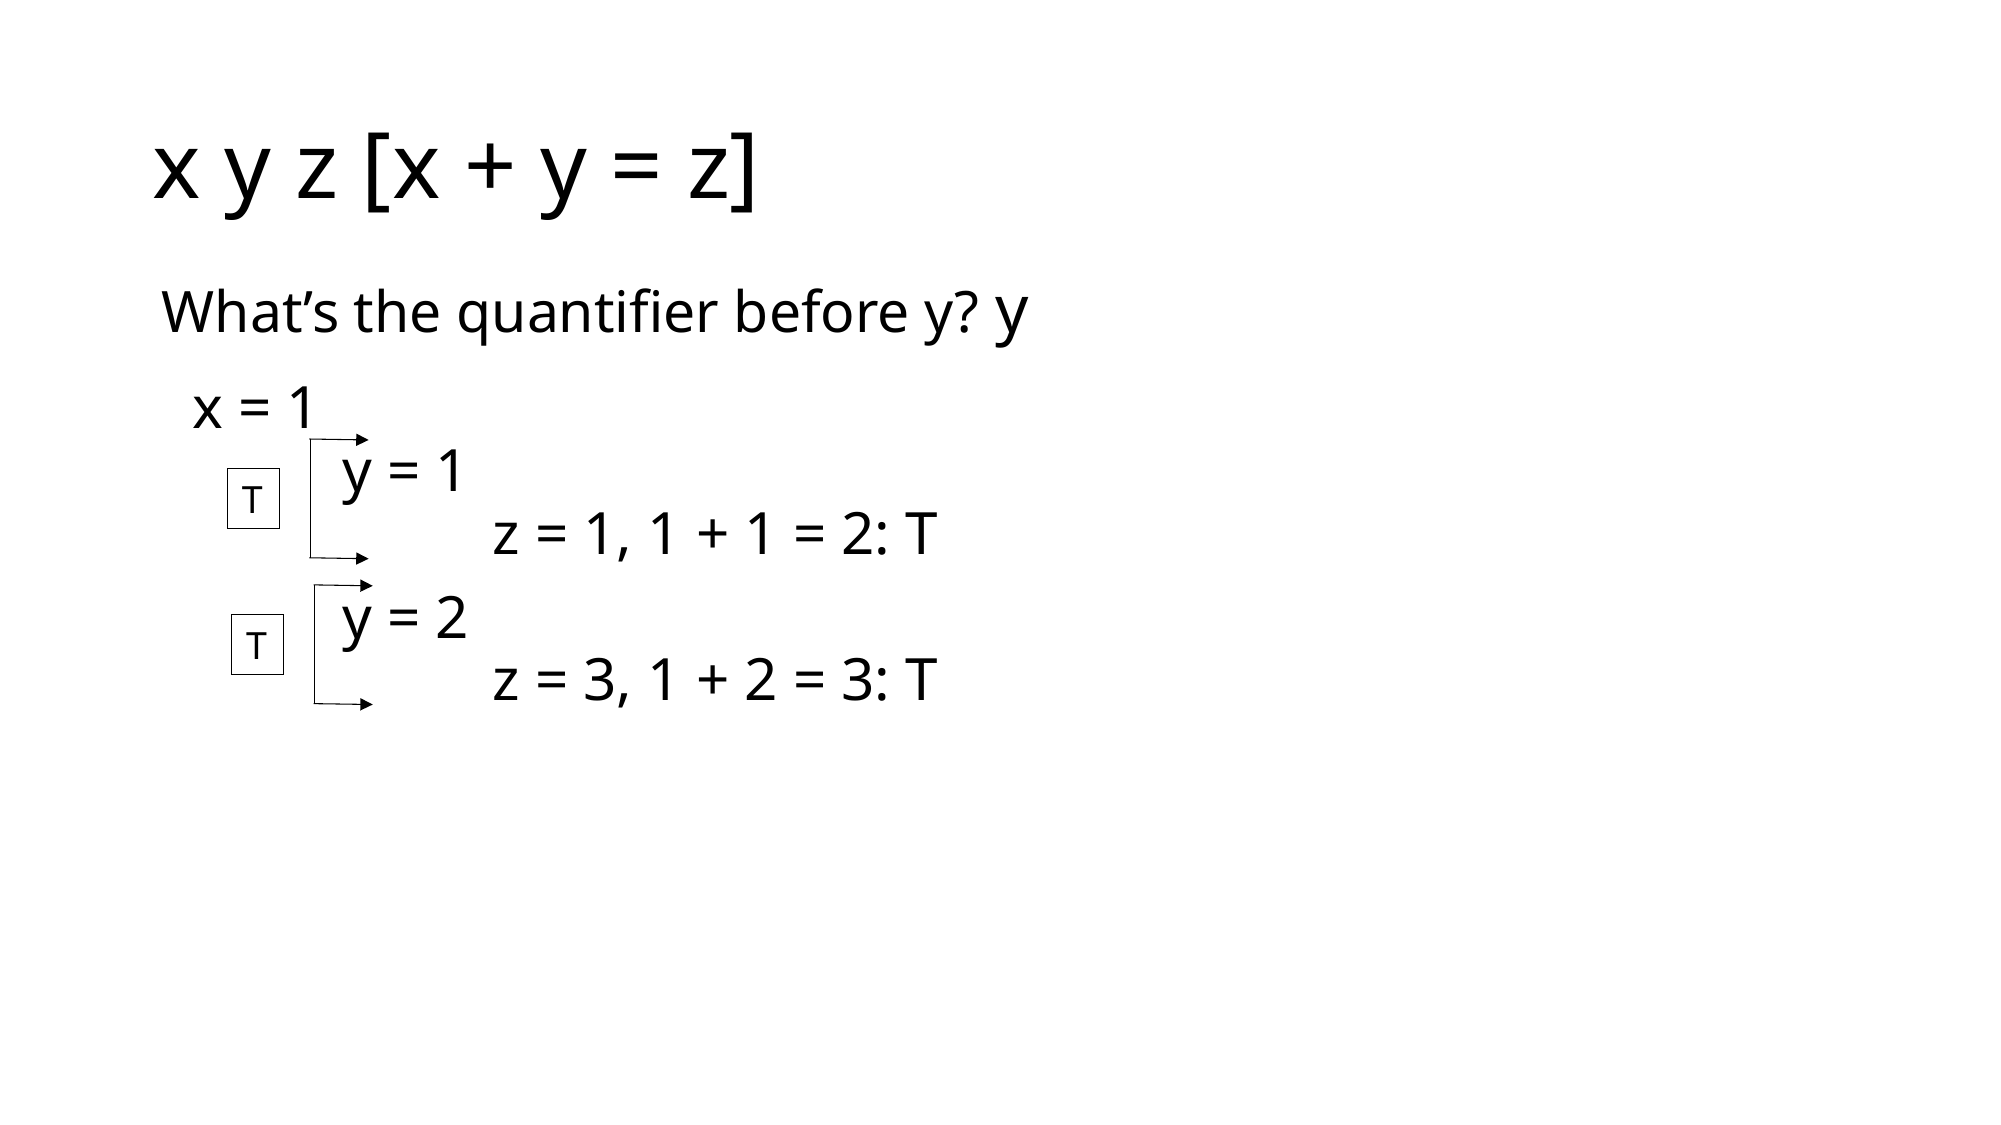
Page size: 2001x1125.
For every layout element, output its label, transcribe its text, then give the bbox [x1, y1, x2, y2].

text_box T [231, 614, 284, 675]
text_box x = 1 y = 1 z = 1, 1 + 1 = 2: T y = 2 z = 3, 1 + 2 = 3: T [177, 370, 1903, 865]
text_box T [227, 468, 280, 529]
